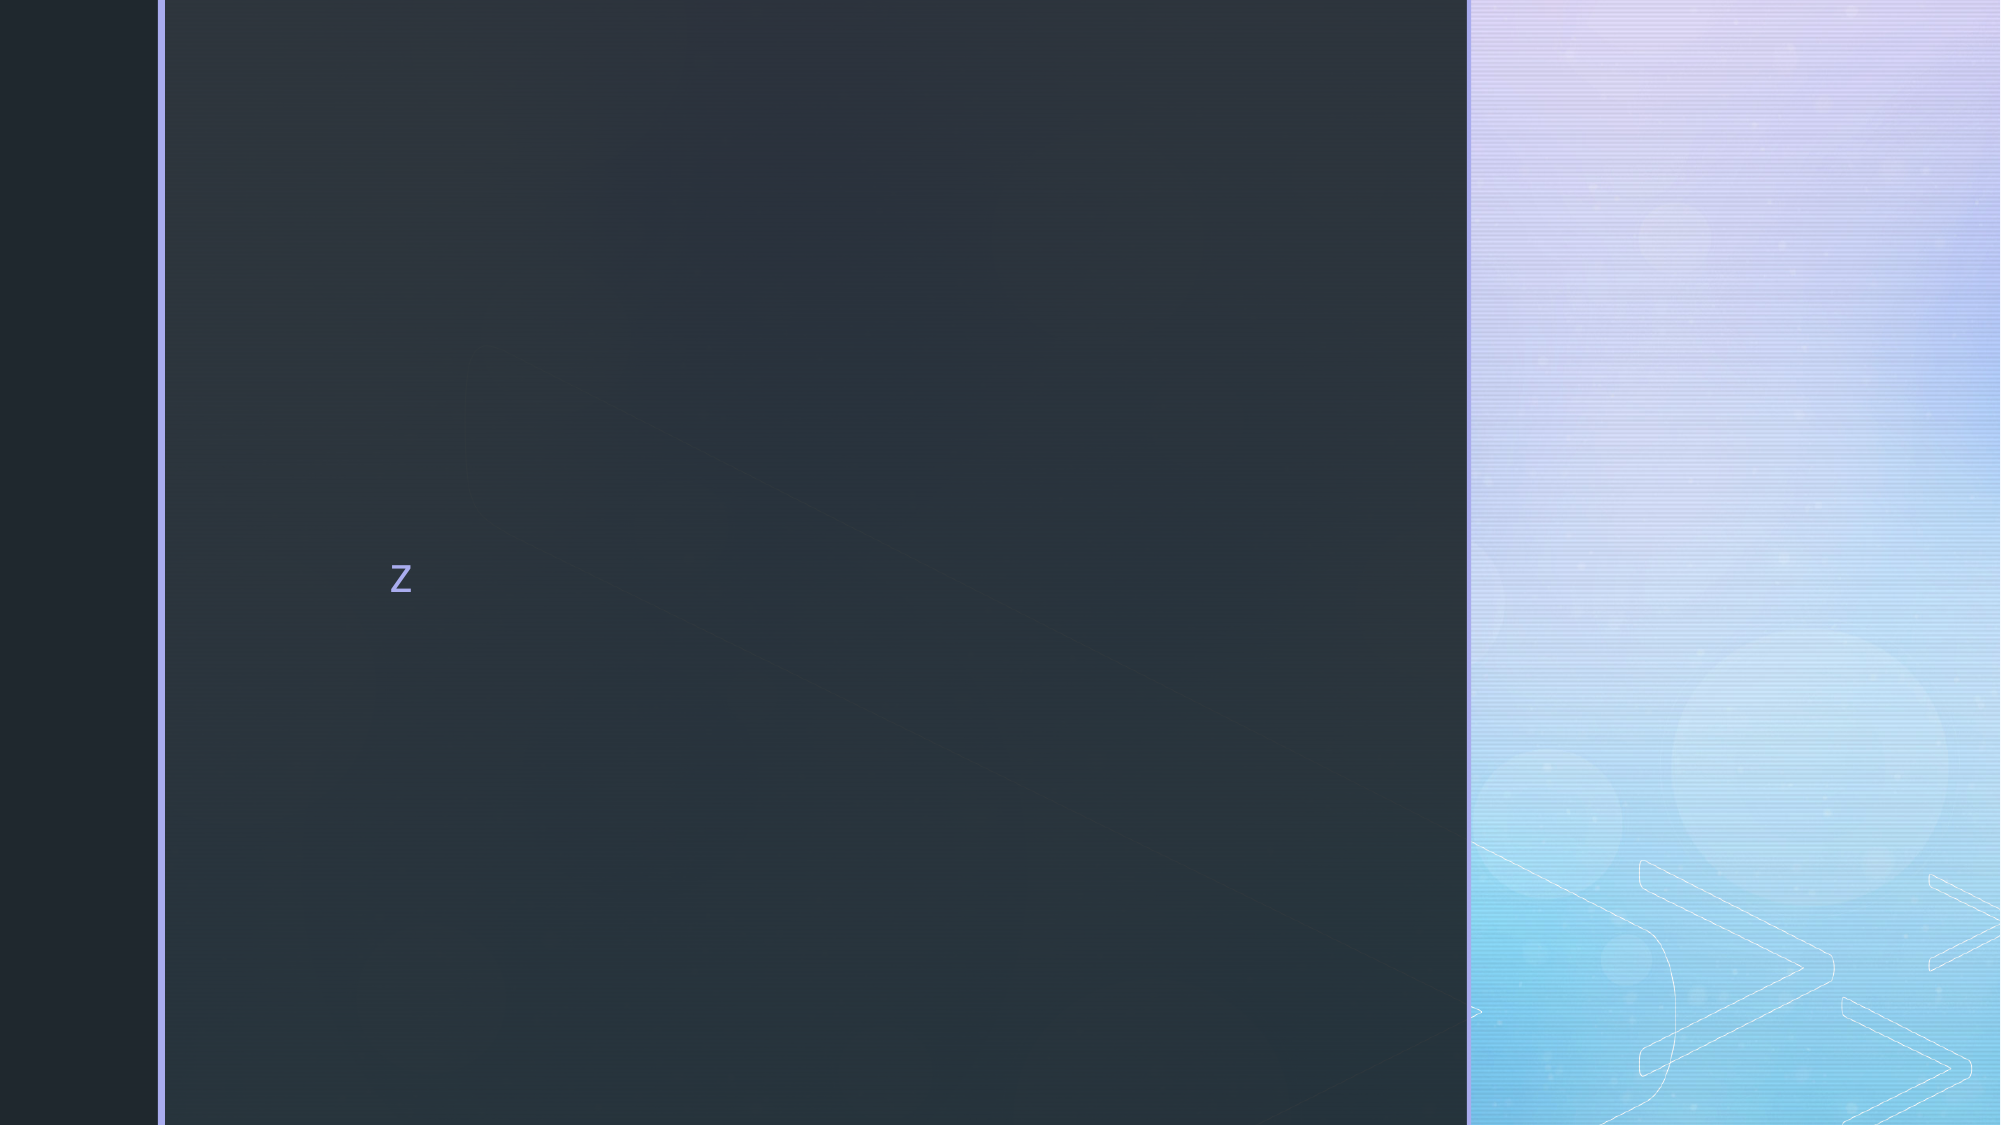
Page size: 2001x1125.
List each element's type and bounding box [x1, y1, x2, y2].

picture [1472, 0, 2001, 1125]
